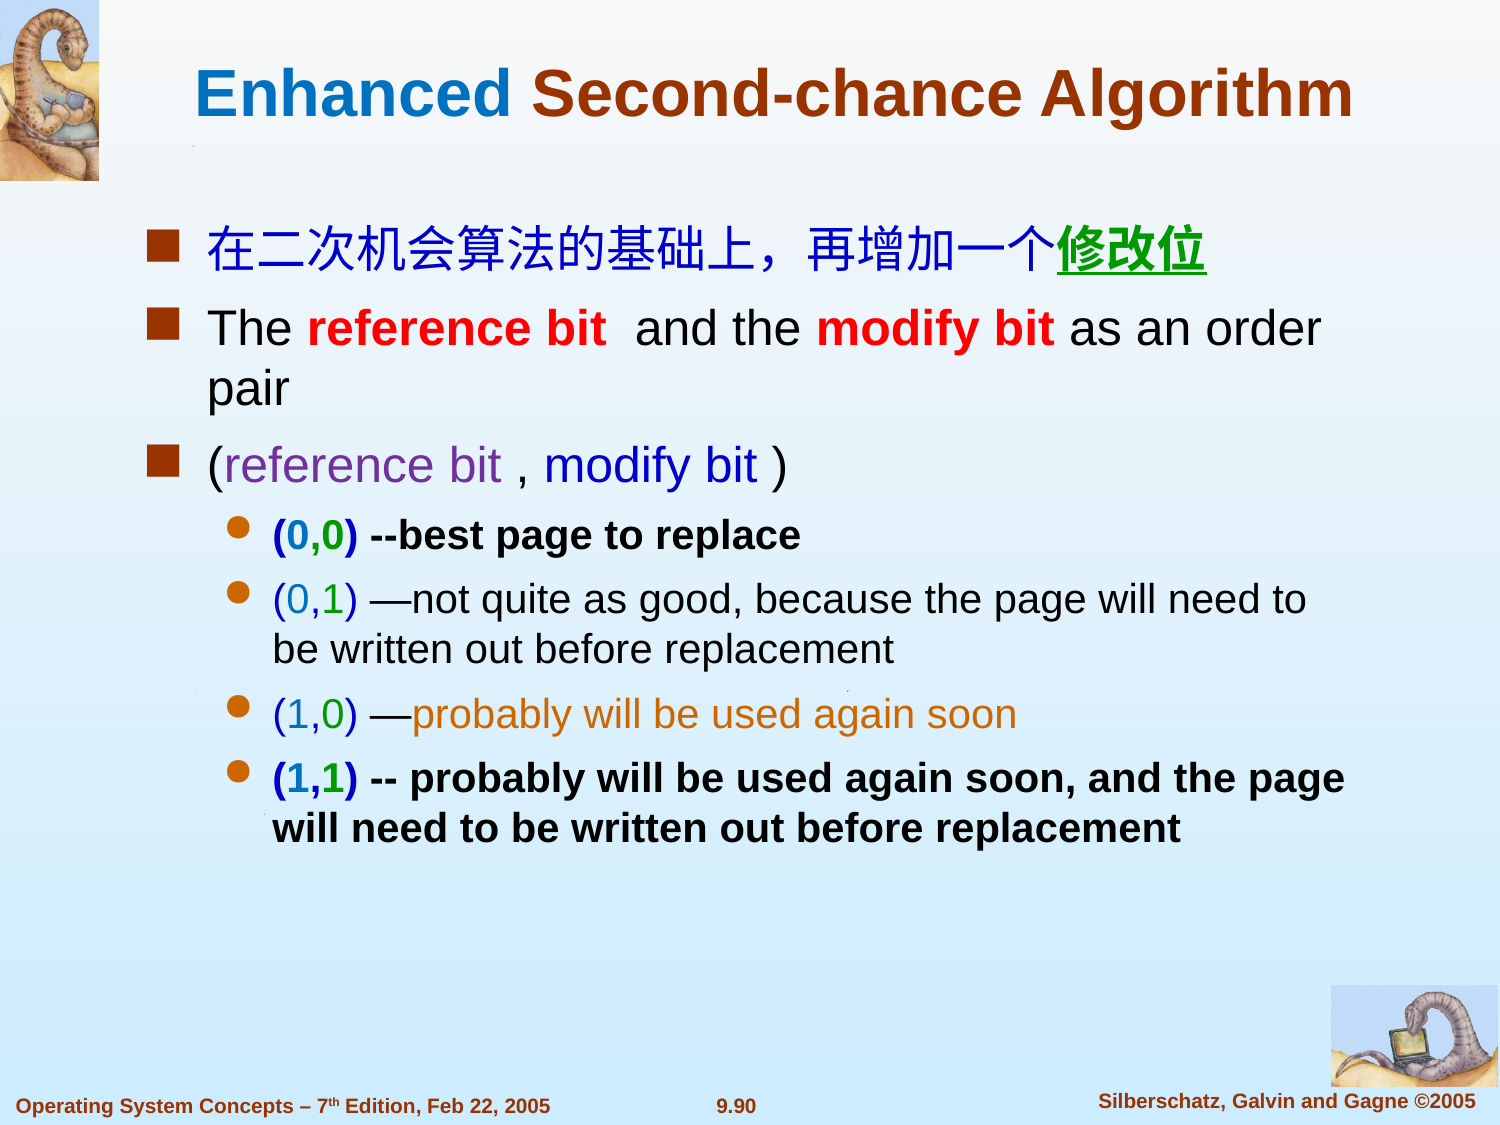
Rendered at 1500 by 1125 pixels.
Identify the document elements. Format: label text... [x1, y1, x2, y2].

title Enhanced Second-chance Algorithm [112, 37, 1438, 138]
picture [0, 0, 99, 181]
picture [1331, 985, 1498, 1087]
list 在二次机会算法的基础上，再增加一个修改位 The reference bit and the modify bit as an order pair (reference bit , modify bit ) (0,0) --best page to replace (0,1) —not quite as good, because the page will need to be written out before replacement (1,0) —probably will be used again soon (1,1) -- probably will be used again soon, and the page will need to be written out before replacement [135, 210, 1376, 946]
